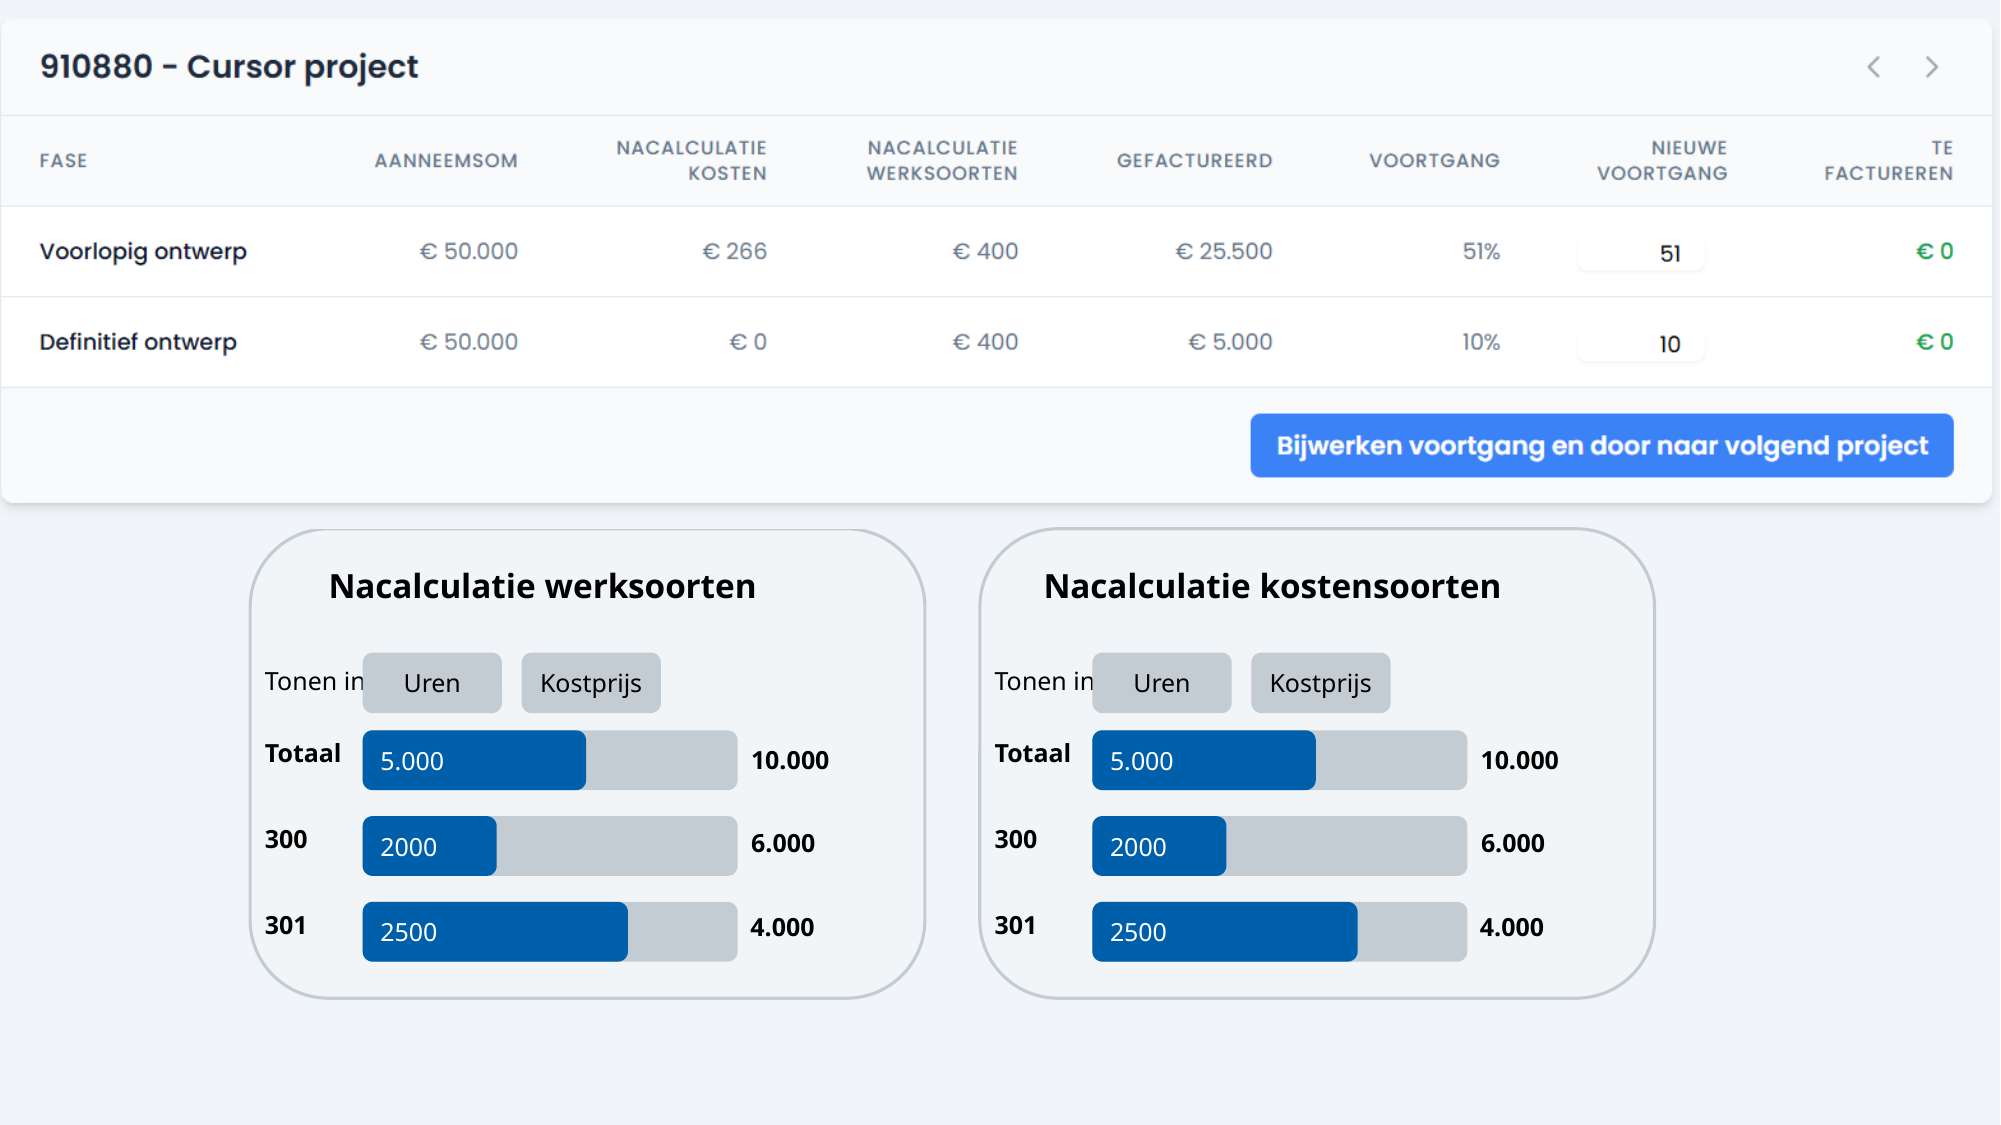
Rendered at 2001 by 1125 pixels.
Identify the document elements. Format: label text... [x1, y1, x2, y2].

text_box 10.000 [1465, 737, 1574, 783]
text_box Nacalculatie werksoorten [250, 557, 836, 612]
text_box 4.000 [1465, 903, 1559, 949]
text_box [1350, 900, 1469, 964]
text_box [490, 814, 740, 878]
text_box 6.000 [1466, 819, 1560, 865]
text_box 301 [250, 901, 342, 947]
text_box 2000 [361, 814, 499, 878]
text_box [978, 530, 1657, 1000]
text_box 5.000 [1090, 728, 1318, 792]
text_box 2500 [361, 900, 630, 964]
text_box 6.000 [736, 819, 831, 865]
text_box Totaal [250, 730, 385, 776]
text_box 300 [979, 816, 1071, 861]
text_box 2000 [1090, 814, 1228, 878]
picture [0, 0, 2000, 530]
text_box Totaal [979, 730, 1115, 776]
text_box 2500 [1090, 900, 1360, 964]
text_box [248, 530, 927, 1000]
text_box [620, 900, 740, 964]
text_box 4.000 [735, 903, 830, 949]
text_box Uren [1090, 650, 1234, 715]
text_box [578, 728, 739, 792]
text_box 300 [250, 816, 342, 861]
text_box Nacalculatie kostensoorten [979, 557, 1566, 612]
text_box 5.000 [361, 728, 588, 792]
text_box Kostprijs [520, 650, 663, 715]
text_box 301 [979, 901, 1071, 947]
text_box Kostprijs [1249, 650, 1393, 715]
text_box 10.000 [736, 737, 845, 783]
text_box [1308, 728, 1469, 792]
text_box Tonen in [979, 658, 1091, 703]
text_box [1220, 814, 1469, 878]
text_box Uren [361, 650, 504, 715]
text_box Tonen in [250, 658, 361, 703]
